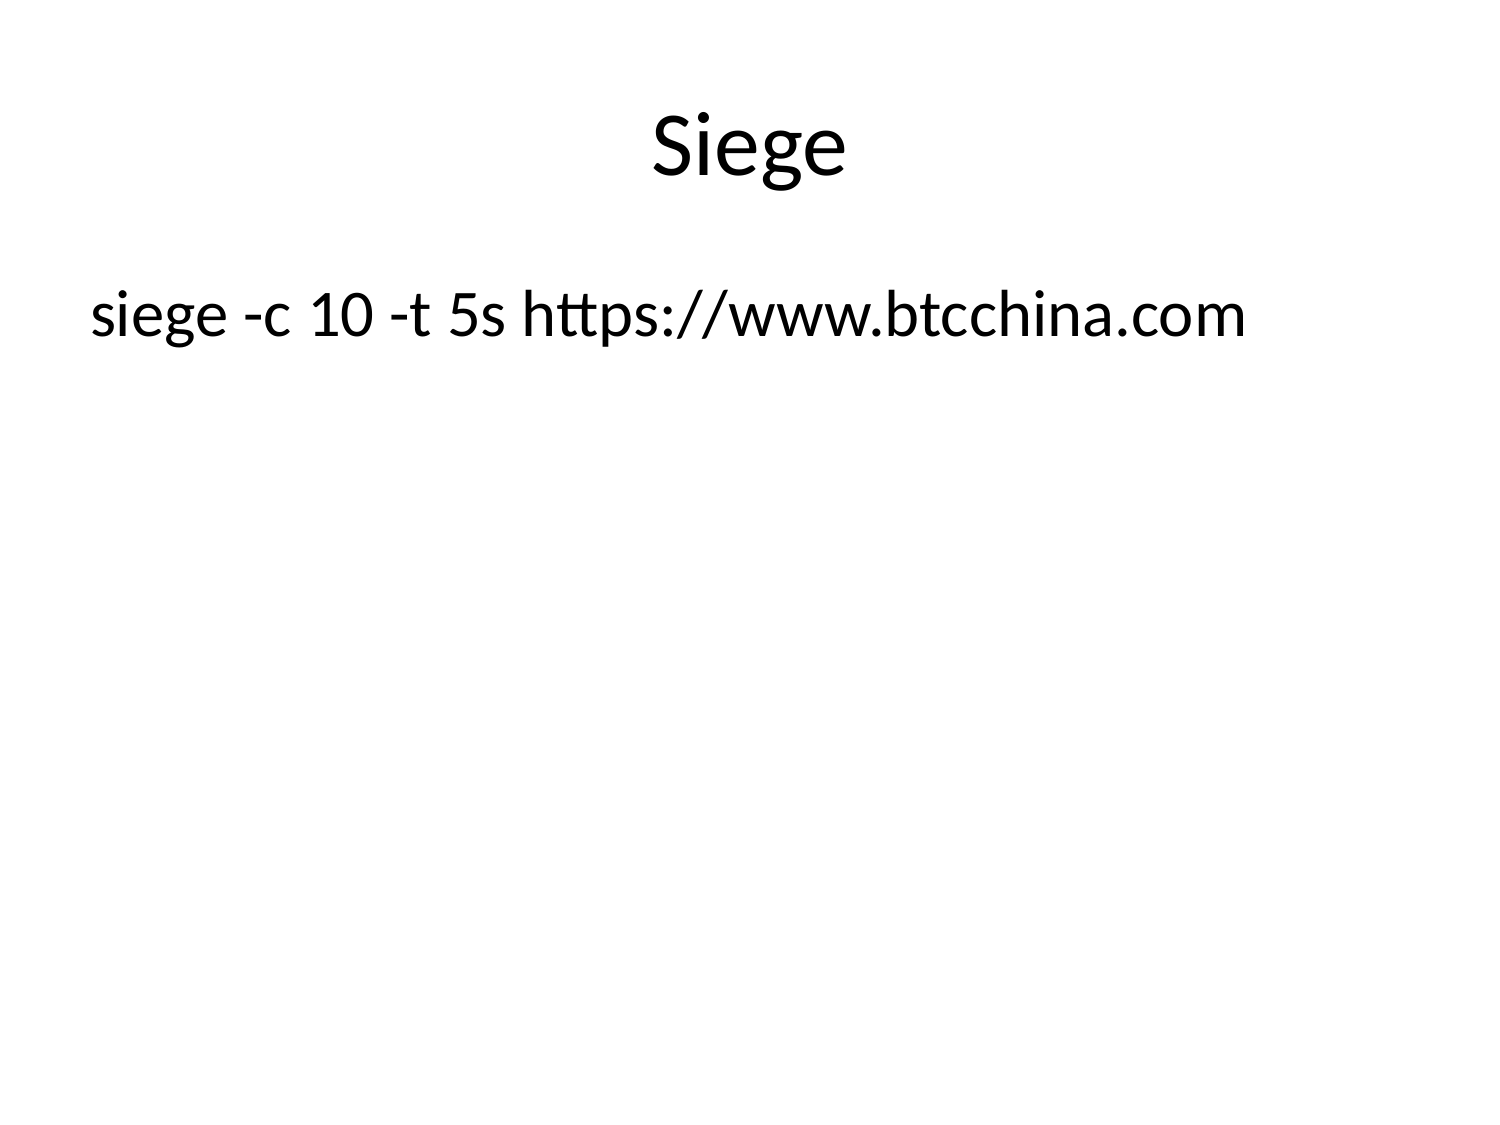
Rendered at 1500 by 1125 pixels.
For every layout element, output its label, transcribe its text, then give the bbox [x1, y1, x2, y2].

list siege -c 10 -t 5s https://www.btcchina.com [75, 262, 1425, 1005]
title Siege [75, 45, 1425, 233]
